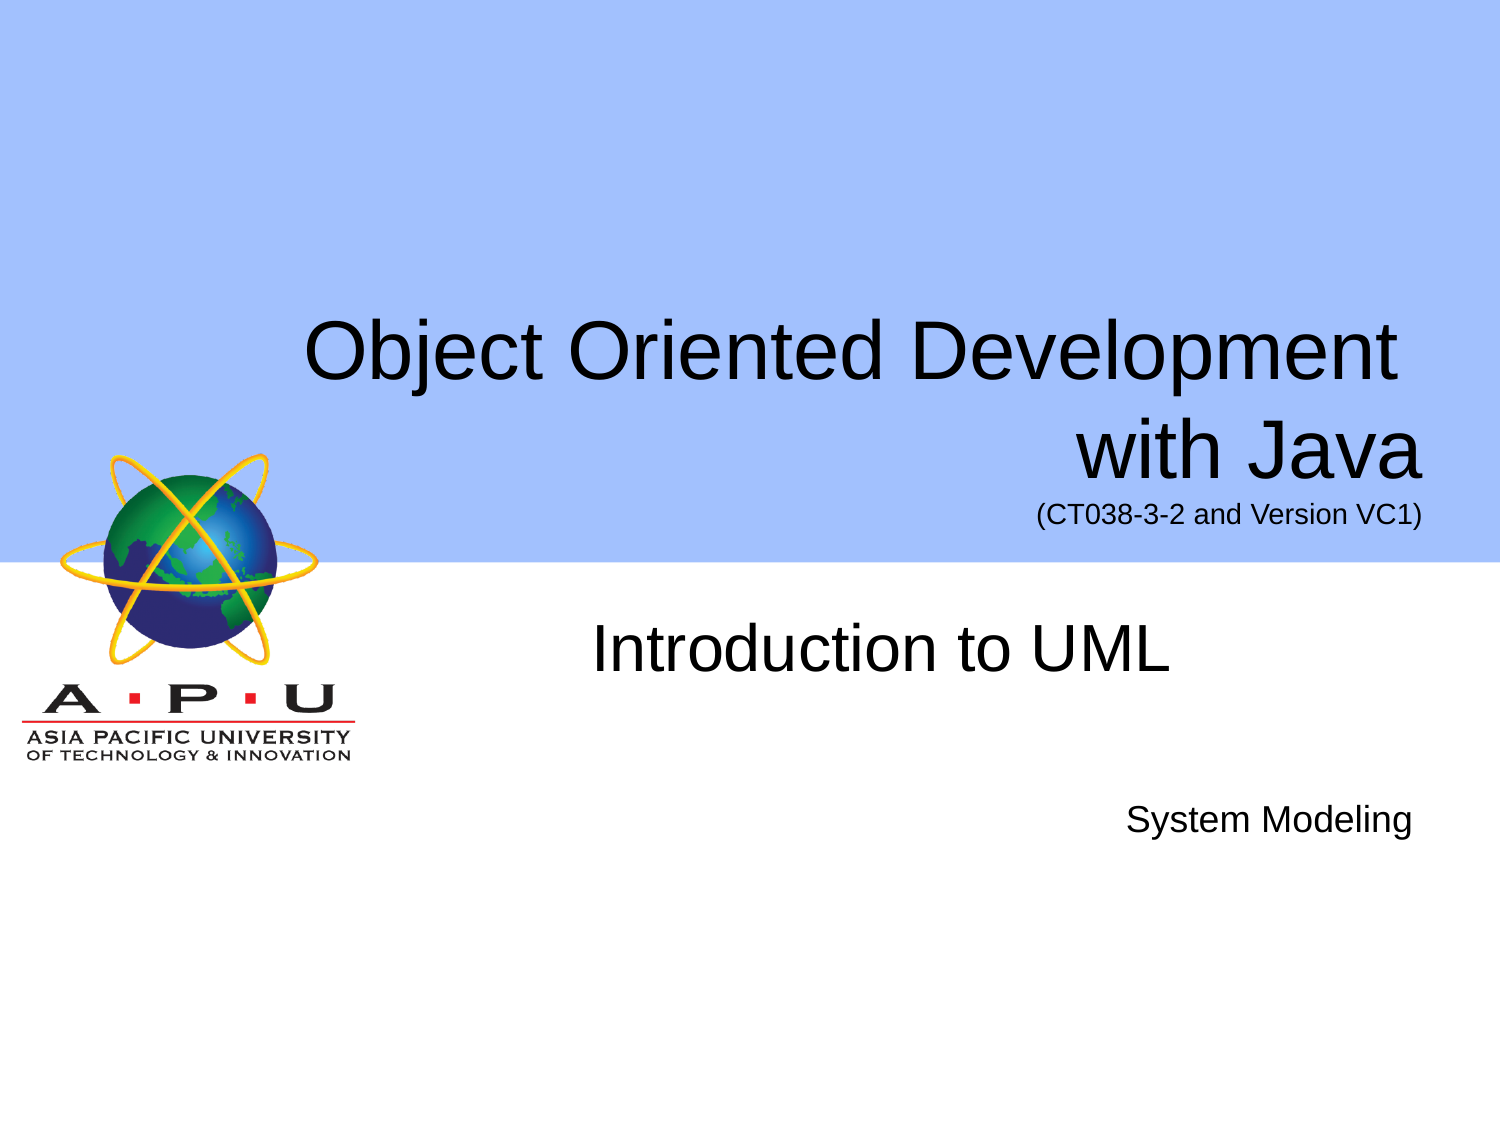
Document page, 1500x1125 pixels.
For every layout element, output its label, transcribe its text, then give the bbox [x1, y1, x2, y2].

title Introduction to UML [325, 580, 1438, 709]
text_box System Modeling [550, 787, 1438, 848]
picture [0, 412, 397, 805]
text_box Object Oriented Development with Java (CT038-3-2 and Version VC1) [73, 288, 1438, 573]
